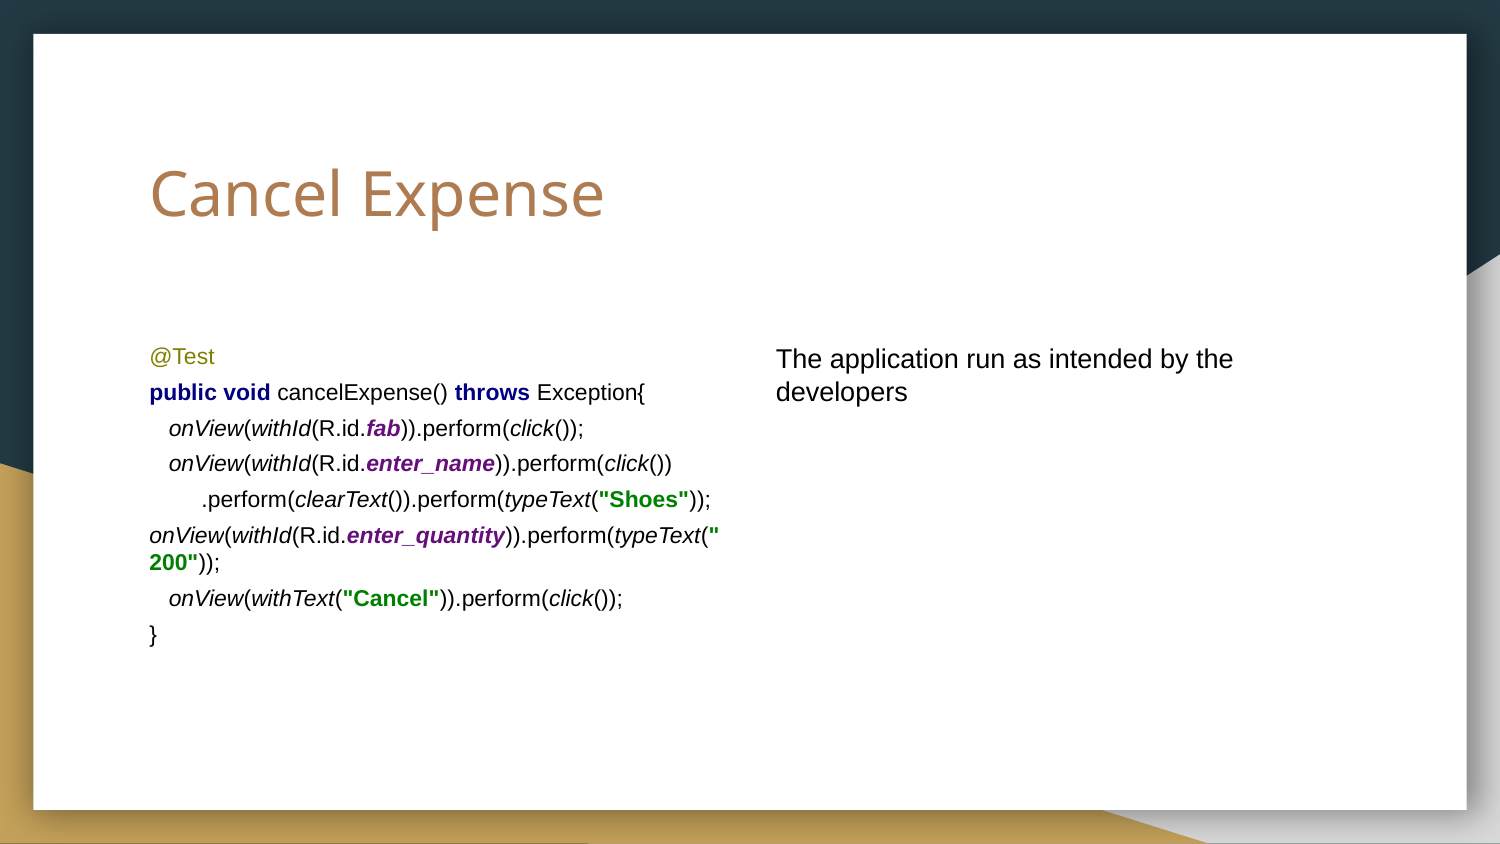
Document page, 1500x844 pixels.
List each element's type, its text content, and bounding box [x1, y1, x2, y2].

list @Test public void cancelExpense() throws Exception{ onView(withId(R.id.fab)).perform(click()); onView(withId(R.id.enter_name)).perform(click()) .perform(clearText()).perform(typeText("Shoes")); onView(withId(R.id.enter_quantity)).perform(typeText("200")); onView(withText("Cancel")).perform(click()); } [134, 326, 739, 729]
title Cancel Expense [134, 138, 1366, 296]
list The application run as intended by the developers [760, 326, 1366, 729]
